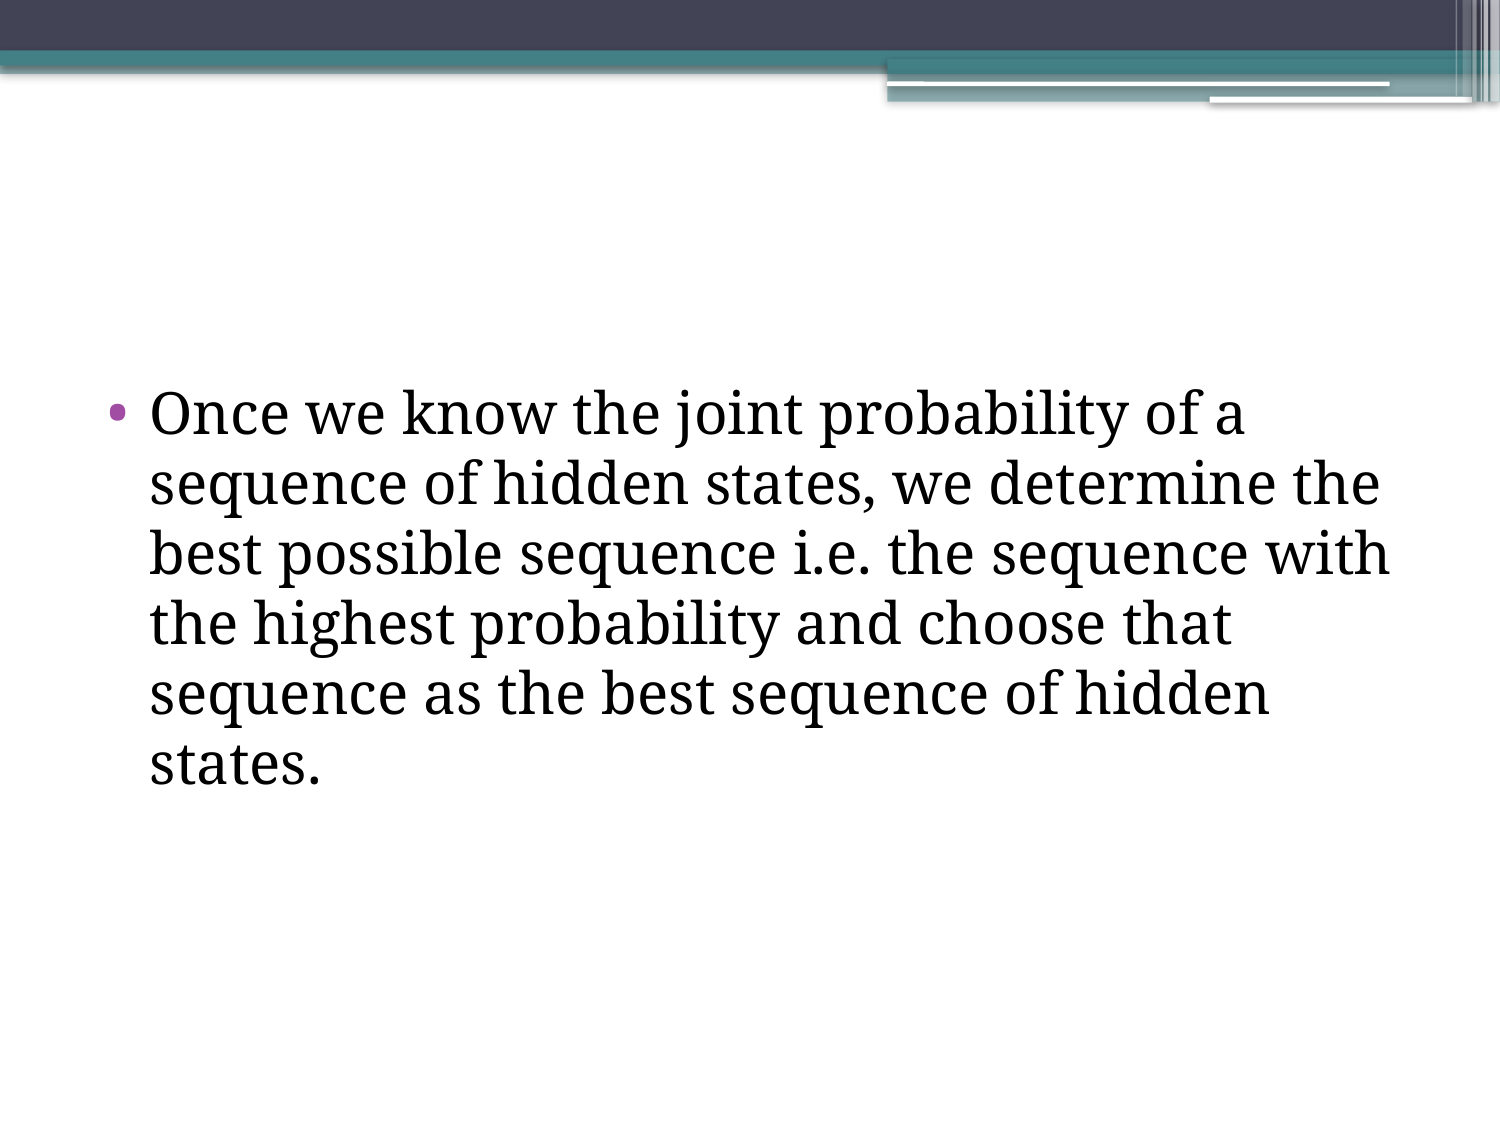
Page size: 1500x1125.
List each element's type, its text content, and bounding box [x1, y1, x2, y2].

list Once we know the joint probability of a sequence of hidden states, we determine the best possible sequence i.e. the sequence with the highest probability and choose that sequence as the best sequence of hidden states. [75, 368, 1425, 1079]
